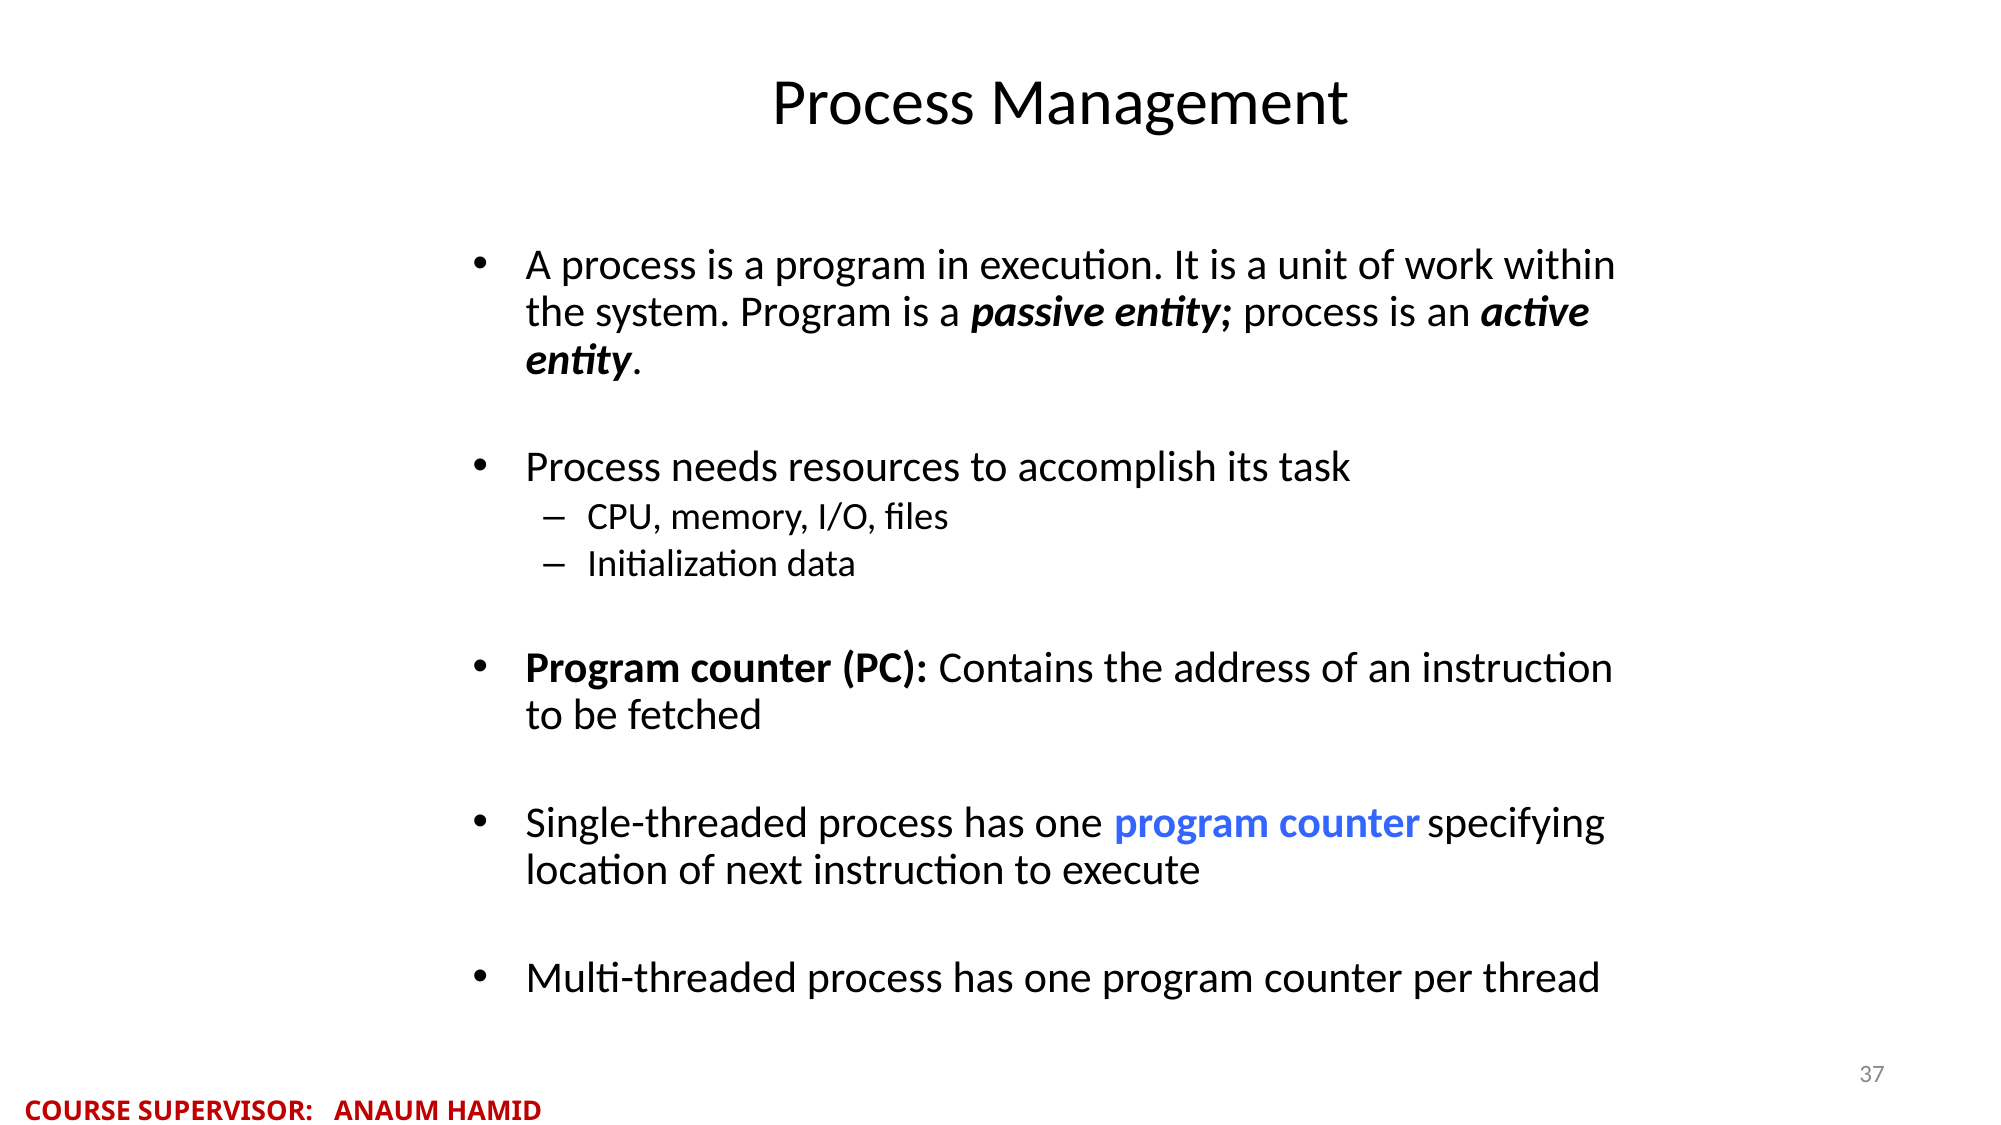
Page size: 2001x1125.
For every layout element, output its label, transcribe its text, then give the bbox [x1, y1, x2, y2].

slide_number ‹#› [1433, 1042, 1900, 1103]
text_box COURSE SUPERVISOR: ANAUM HAMID [22, 1087, 688, 1125]
title Process Management [438, 50, 1685, 145]
list A process is a program in execution. It is a unit of work within the system. Program is a passive entity; process is an active entity. Process needs resources to accomplish its task CPU, memory, I/O, files Initialization data Program counter (PC): Contains the address of an instruction to be fetched Single-threaded process has one program counter specifying location of next instruction to execute Multi-threaded process has one program counter per thread [457, 175, 1666, 1013]
